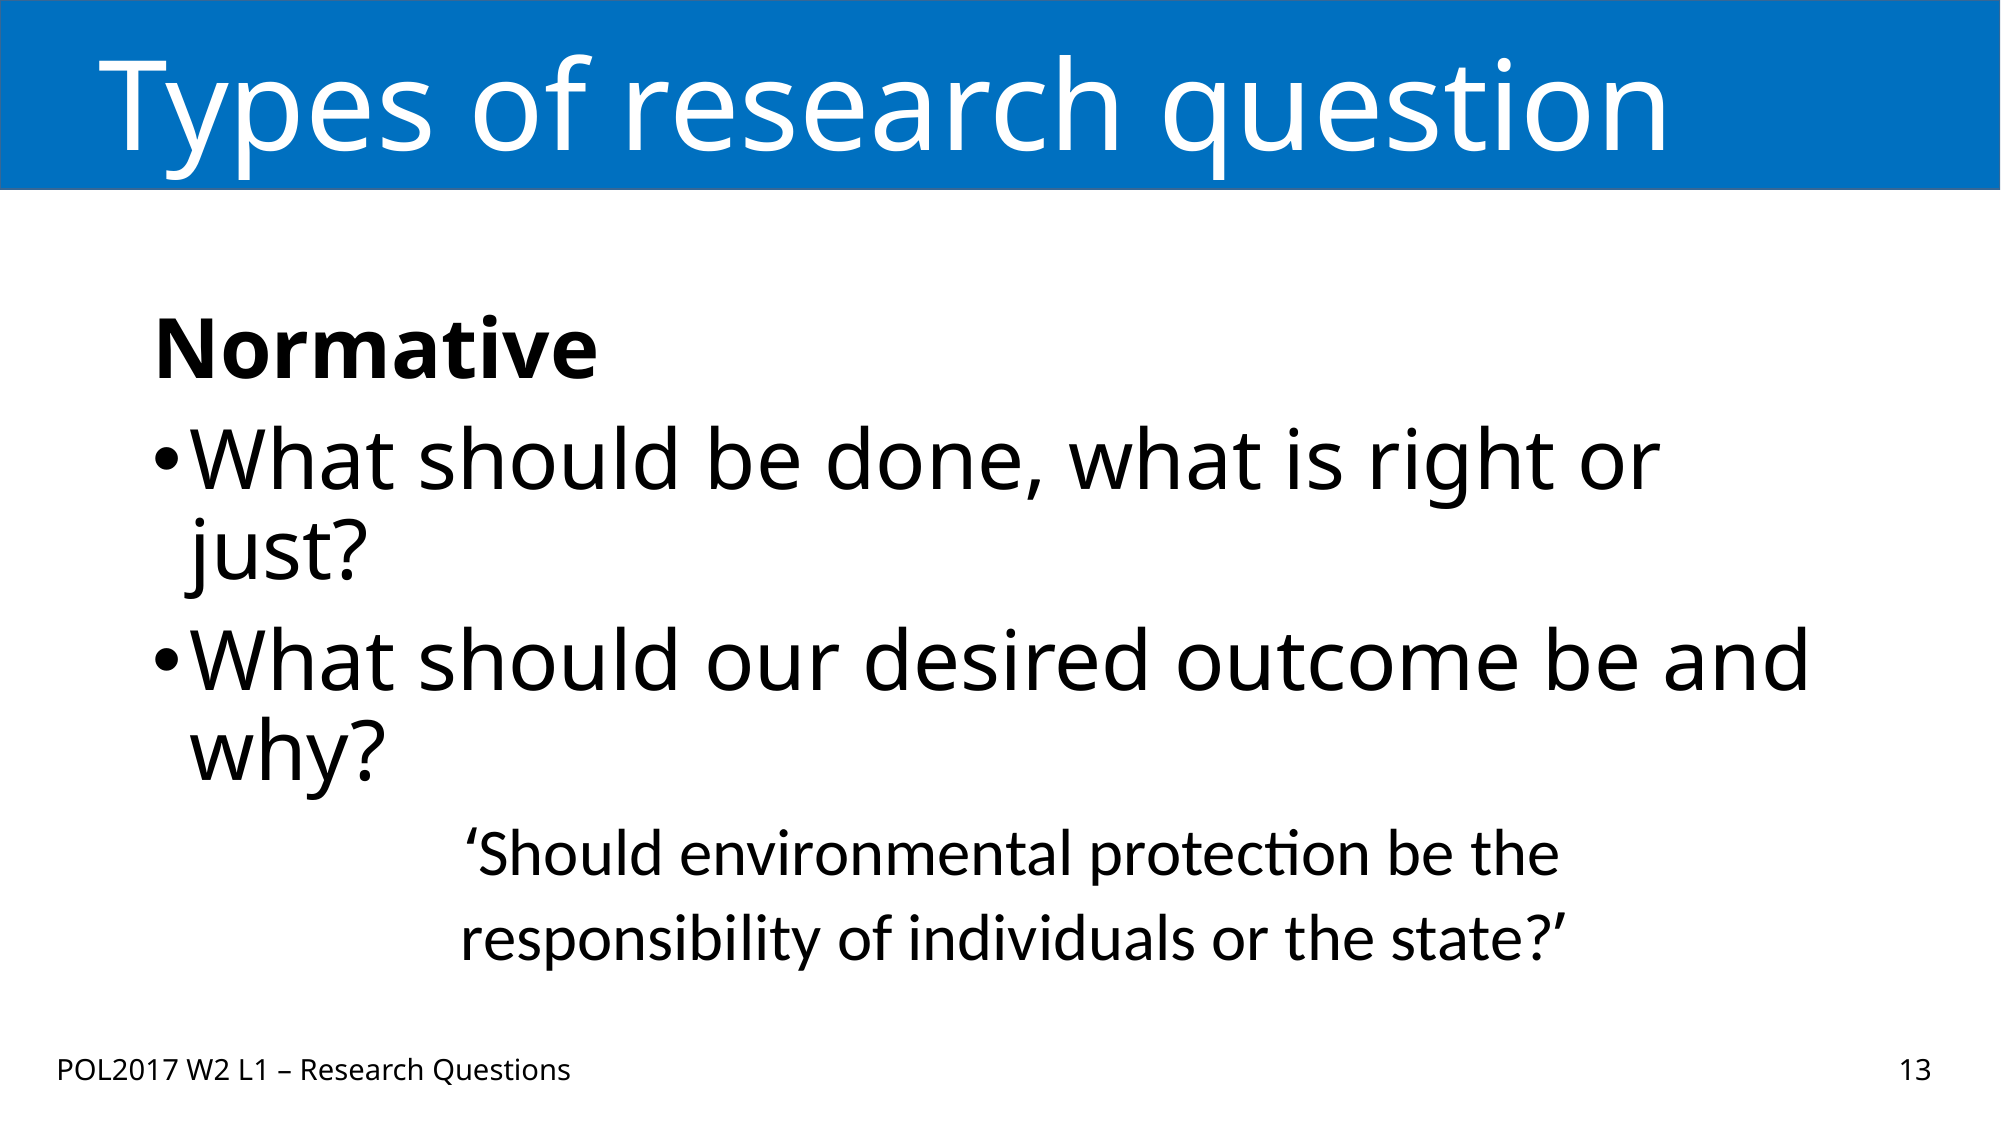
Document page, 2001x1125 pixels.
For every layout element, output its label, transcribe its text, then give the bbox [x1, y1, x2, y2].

text_box ‘Should environmental protection be the responsibility of individuals or the state?’ [358, 795, 1670, 982]
title Types of research question [83, 15, 2000, 205]
footer POL2017 W2 L1 – Research Questions [41, 1043, 675, 1104]
slide_number 13 [1524, 1043, 1947, 1104]
list Normative What should be done, what is right or just? What should our desired outcome be and why? [137, 299, 1863, 1014]
